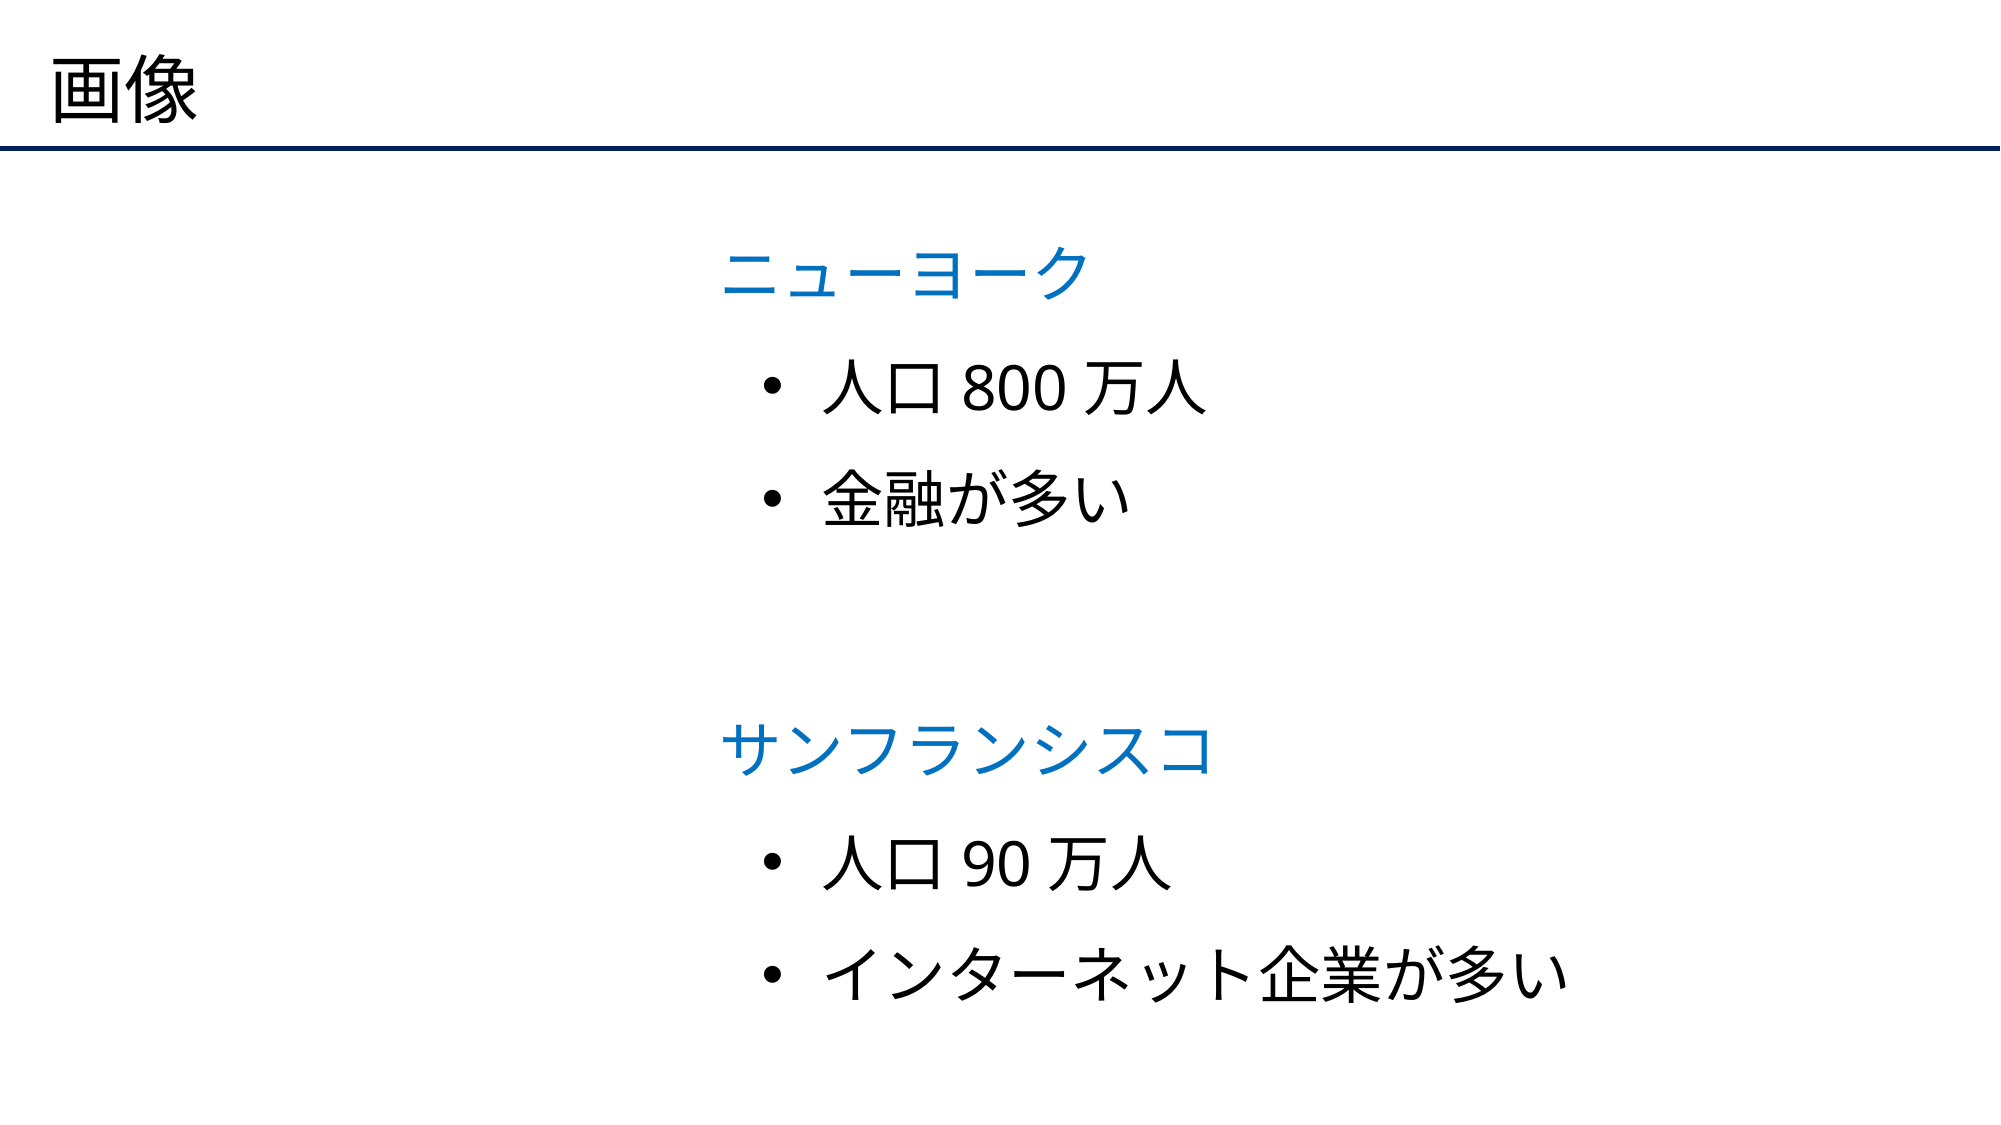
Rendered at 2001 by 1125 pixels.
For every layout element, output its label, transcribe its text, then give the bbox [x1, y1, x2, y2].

text_box ニューヨーク 人口800万人 金融が多い [704, 190, 1988, 543]
title 画像 [34, 30, 1925, 157]
text_box サンフランシスコ 人口90万人 インターネット企業が多い [704, 666, 1988, 1019]
